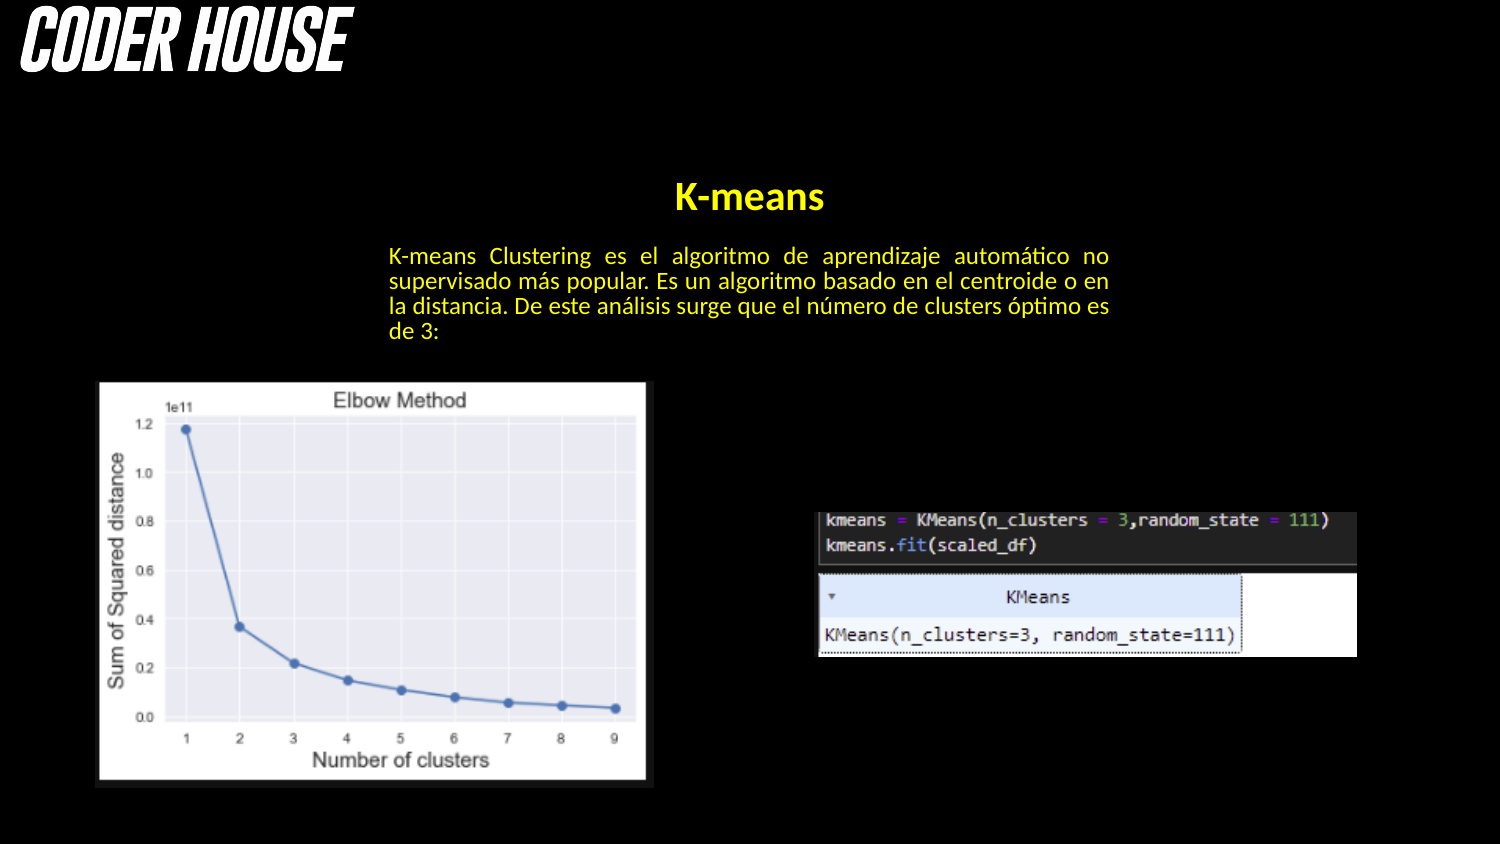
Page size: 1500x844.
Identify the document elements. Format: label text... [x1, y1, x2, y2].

picture [0, 0, 370, 80]
picture [814, 512, 1358, 657]
title K-means K-means Clustering es el algoritmo de aprendizaje automático no supervisado más popular. Es un algoritmo basado en el centroide o en la distancia. De este análisis surge que el número de clusters óptimo es de 3: [373, 0, 1127, 545]
picture [95, 380, 654, 788]
